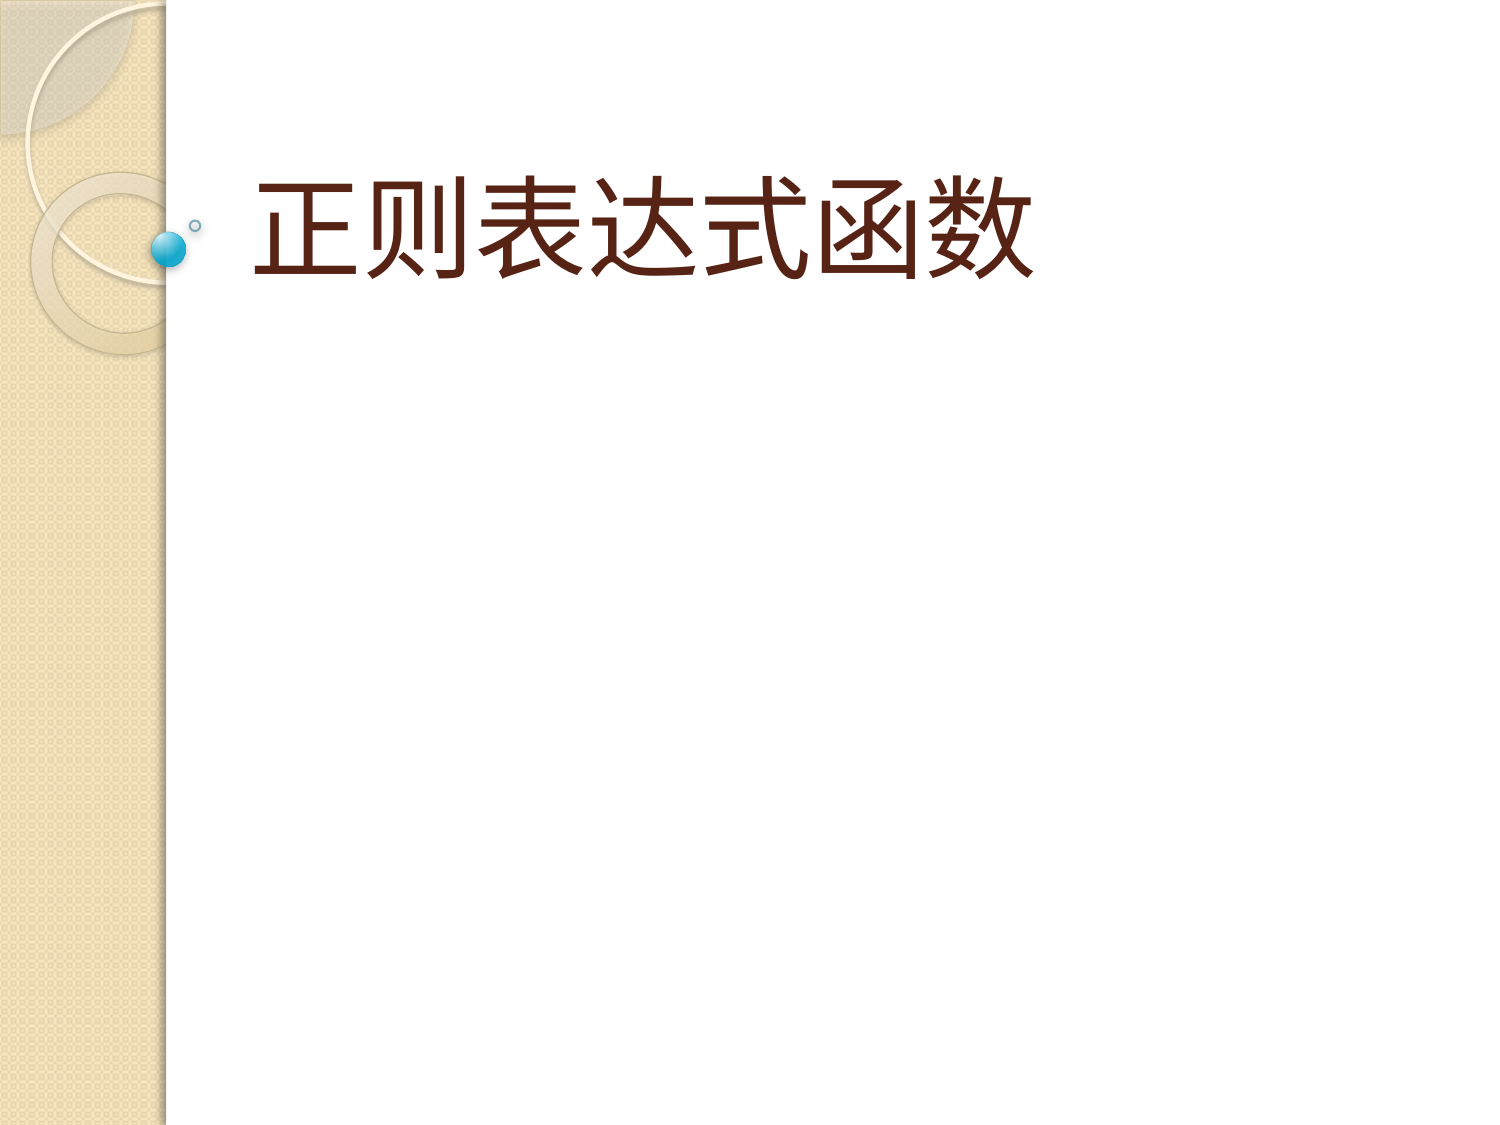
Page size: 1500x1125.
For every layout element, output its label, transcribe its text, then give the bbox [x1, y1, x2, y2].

title 正则表达式函数 [234, 59, 1450, 301]
